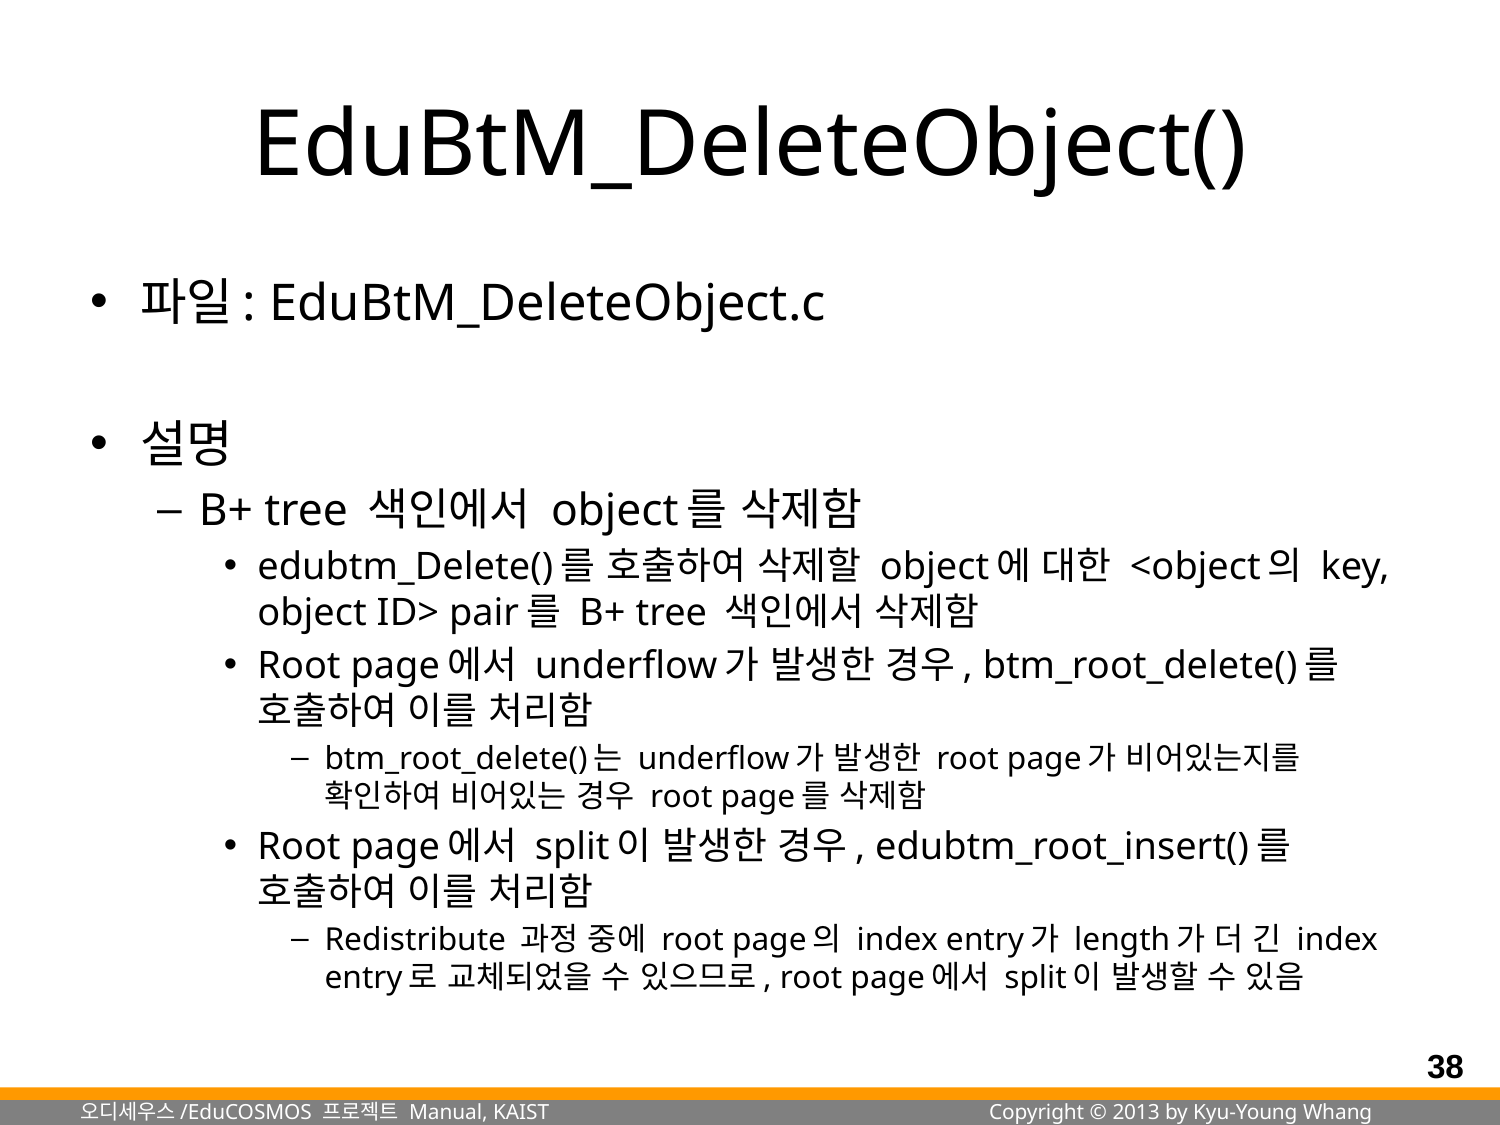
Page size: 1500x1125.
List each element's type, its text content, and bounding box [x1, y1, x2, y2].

list 파일: EduBtM_DeleteObject.c 설명 B+ tree 색인에서 object를 삭제함 edubtm_Delete()를 호출하여 삭제할 object에 대한 <object의 key, object ID> pair를 B+ tree 색인에서 삭제함 Root page에서 underflow가 발생한 경우, btm_root_delete()를 호출하여 이를 처리함 btm_root_delete()는 underflow가 발생한 root page가 비어있는지를 확인하여 비어있는 경우 root page를 삭제함 Root page에서 split이 발생한 경우, edubtm_root_insert()를 호출하여 이를 처리함 Redistribute 과정 중에 root page의 index entry가 length가 더 긴 index entry로 교체되었을 수 있으므로, root page에서 split이 발생할 수 있음 [75, 262, 1425, 1005]
title EduBtM_DeleteObject() [75, 45, 1425, 233]
